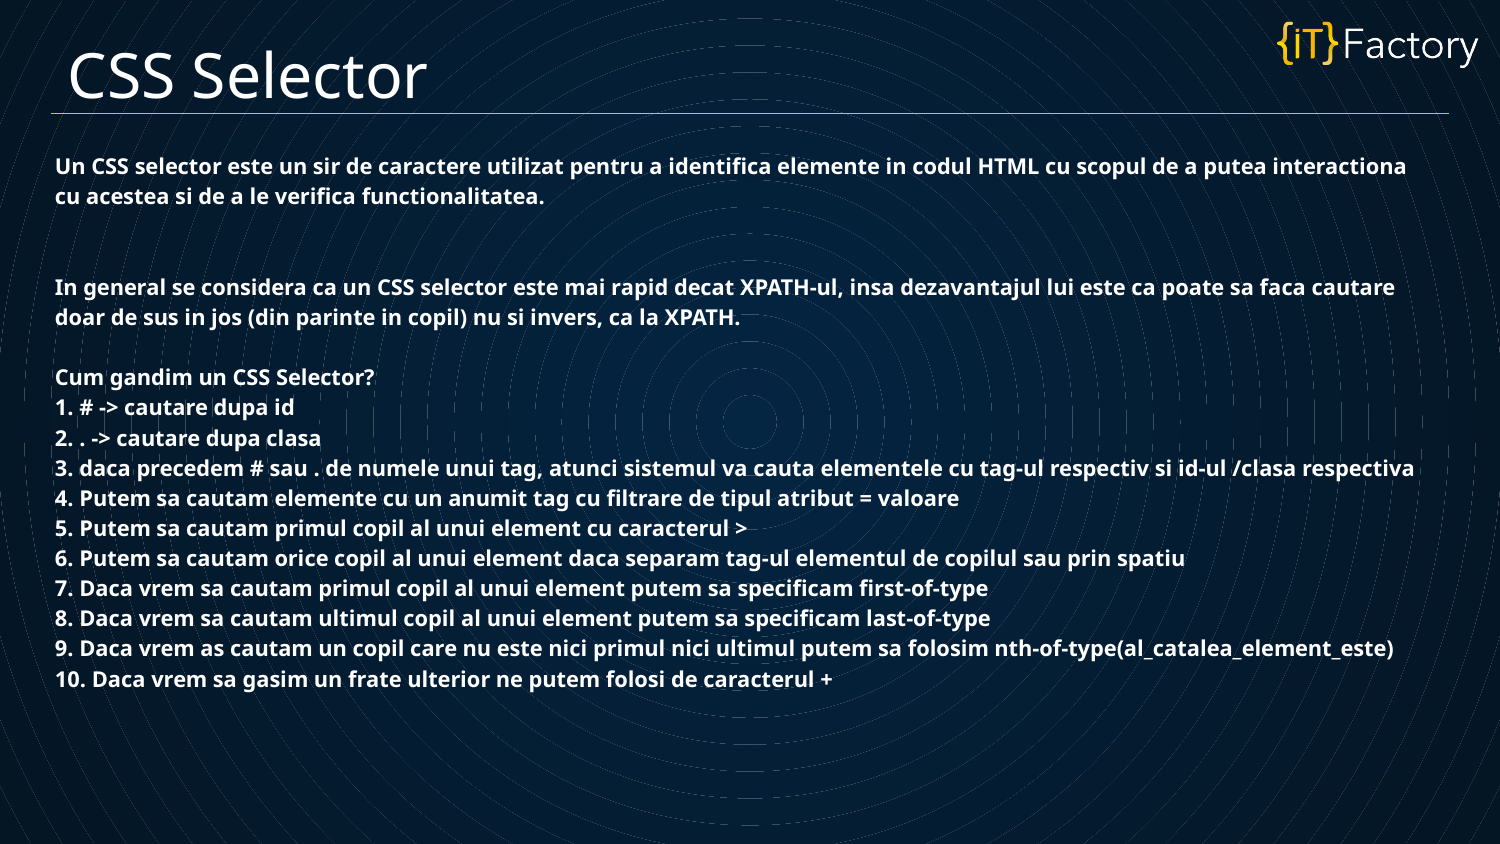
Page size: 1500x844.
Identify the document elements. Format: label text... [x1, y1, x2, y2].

text_box Un CSS selector este un sir de caractere utilizat pentru a identifica elemente in codul HTML cu scopul de a putea interactiona cu acestea si de a le verifica functionalitatea. In general se considera ca un CSS selector este mai rapid decat XPATH-ul, insa dezavantajul lui este ca poate sa faca cautare doar de sus in jos (din parinte in copil) nu si invers, ca la XPATH. Cum gandim un CSS Selector? 1. # -> cautare dupa id 2. . -> cautare dupa clasa 3. daca precedem # sau . de numele unui tag, atunci sistemul va cauta elementele cu tag-ul respectiv si id-ul /clasa respectiva 4. Putem sa cautam elemente cu un anumit tag cu filtrare de tipul atribut = valoare 5. Putem sa cautam primul copil al unui element cu caracterul > 6. Putem sa cautam orice copil al unui element daca separam tag-ul elementul de copilul sau prin spatiu 7. Daca vrem sa cautam primul copil al unui element putem sa specificam first-of-type 8. Daca vrem sa cautam ultimul copil al unui element putem sa specificam last-of-type 9. Daca vrem as cautam un copil care nu este nici primul nici ultimul putem sa folosim nth-of-type(al_catalea_element_este) 10. Daca vrem sa gasim un frate ulterior ne putem folosi de caracterul + [39, 134, 1438, 707]
title CSS Selector [33, 26, 464, 127]
picture [1277, 16, 1479, 73]
